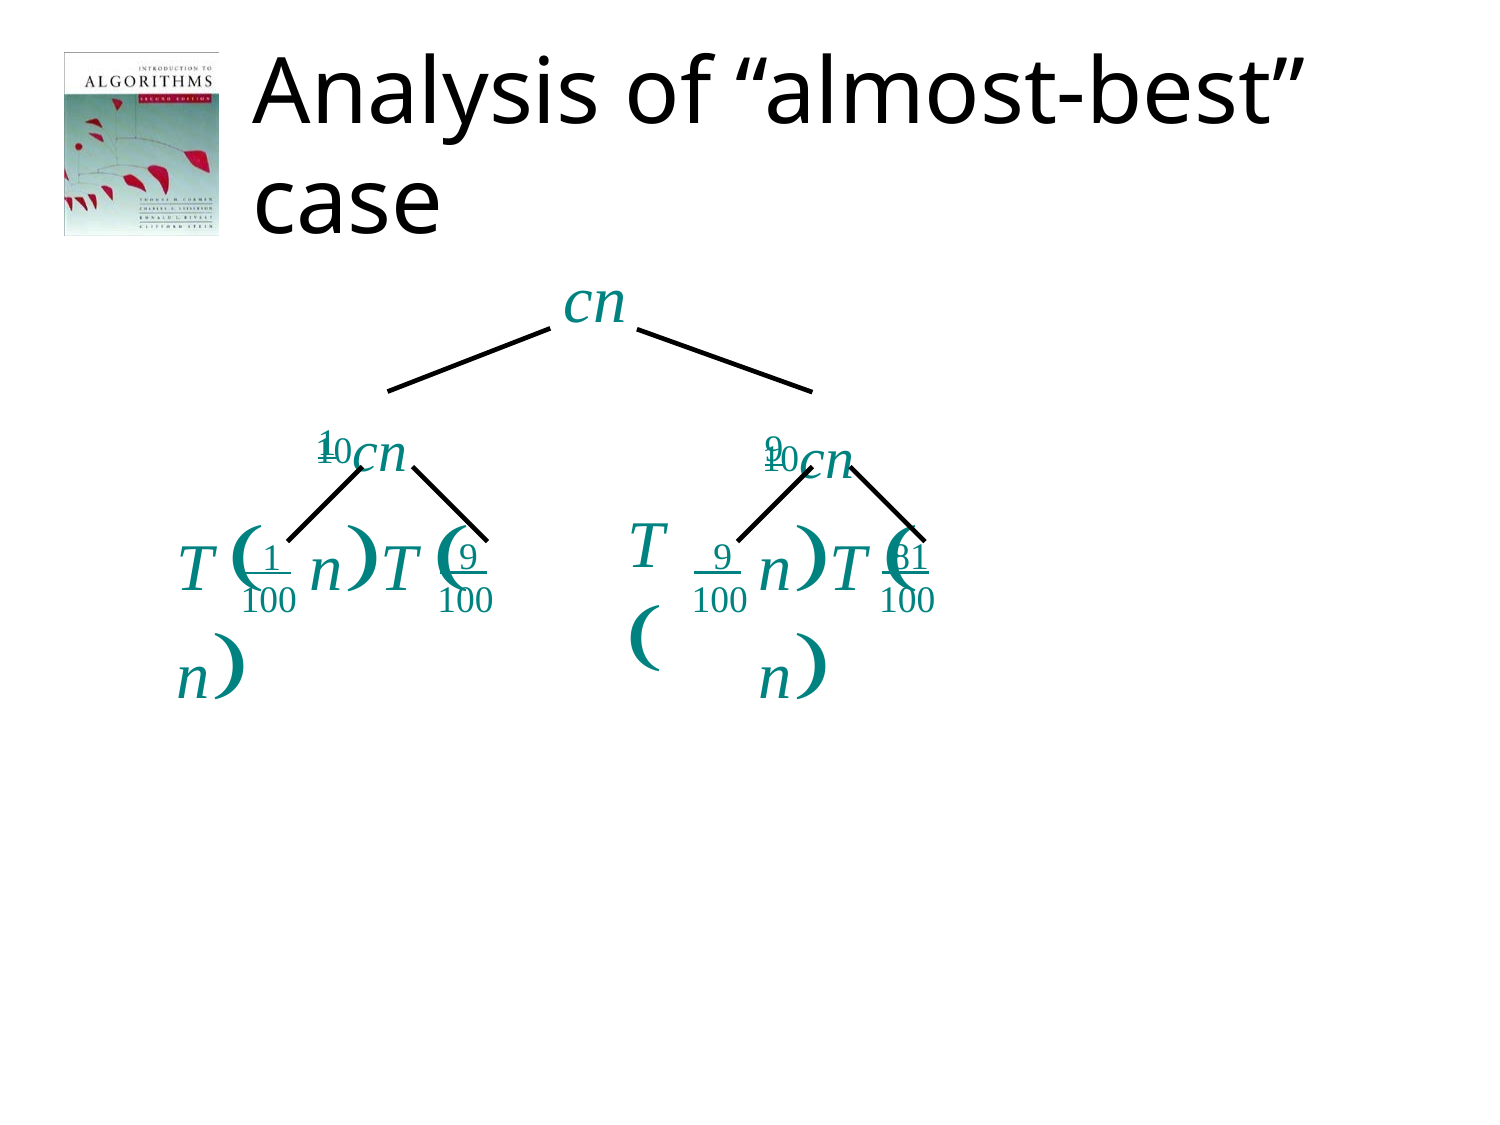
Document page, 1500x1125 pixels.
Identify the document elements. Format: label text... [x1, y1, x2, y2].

text_box 1 cn [311, 352, 432, 484]
text_box 100 [435, 572, 496, 620]
text_box T  [624, 498, 697, 689]
text_box 9 cn [758, 359, 879, 491]
text_box 100 [689, 572, 751, 620]
text_box 81 [879, 529, 931, 577]
text_box 9 [692, 529, 751, 577]
text_box cn [560, 254, 630, 337]
title Analysis of “almost-best” case [250, 29, 1434, 252]
picture [64, 52, 219, 236]
text_box T  nT  n [173, 498, 565, 716]
text_box 100 [877, 572, 938, 620]
text_box 9 [438, 529, 497, 577]
text_box nT  n [756, 498, 1007, 716]
